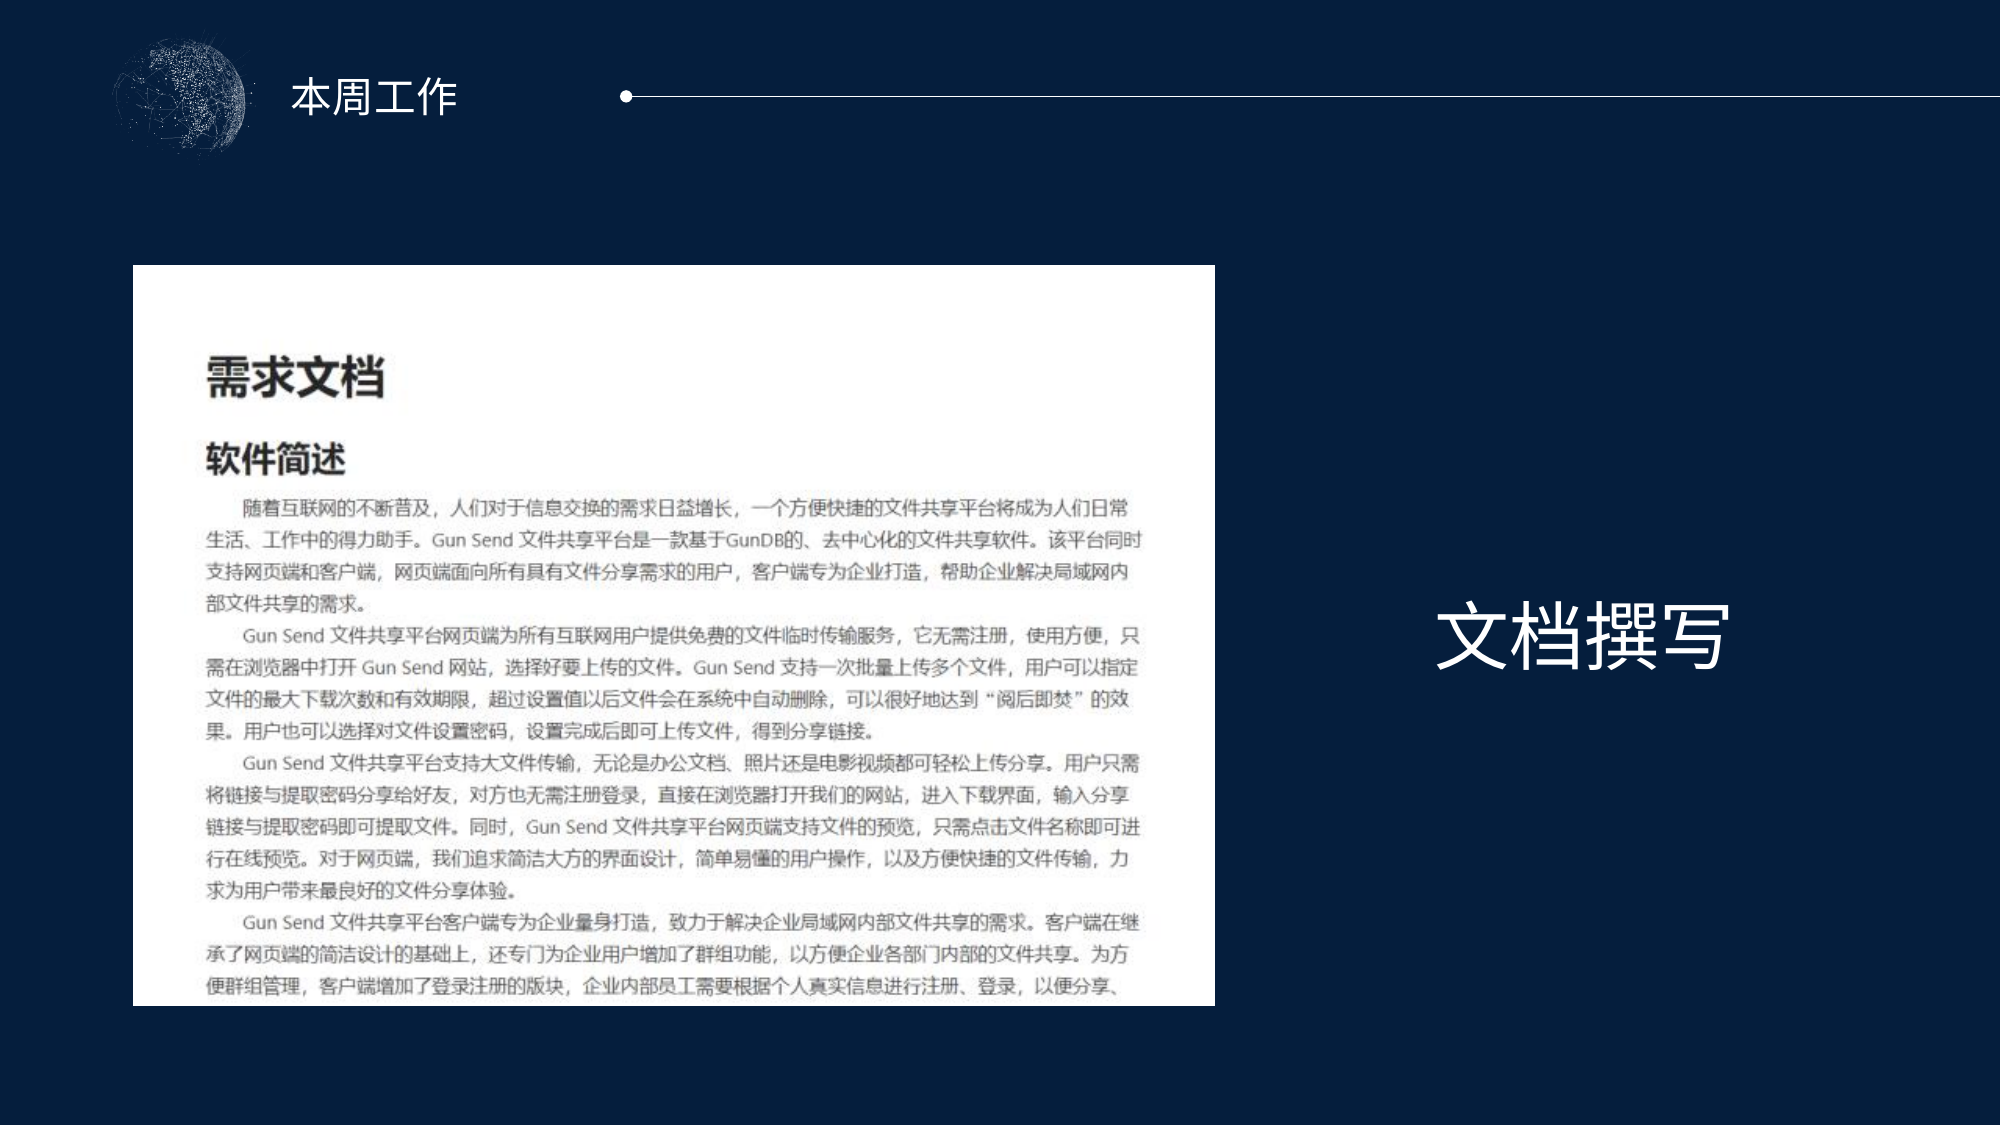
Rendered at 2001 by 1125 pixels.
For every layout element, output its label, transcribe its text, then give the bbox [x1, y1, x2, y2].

text_box 文档撰写 [1420, 582, 1750, 688]
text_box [94, 6, 562, 187]
picture [133, 265, 1215, 1006]
